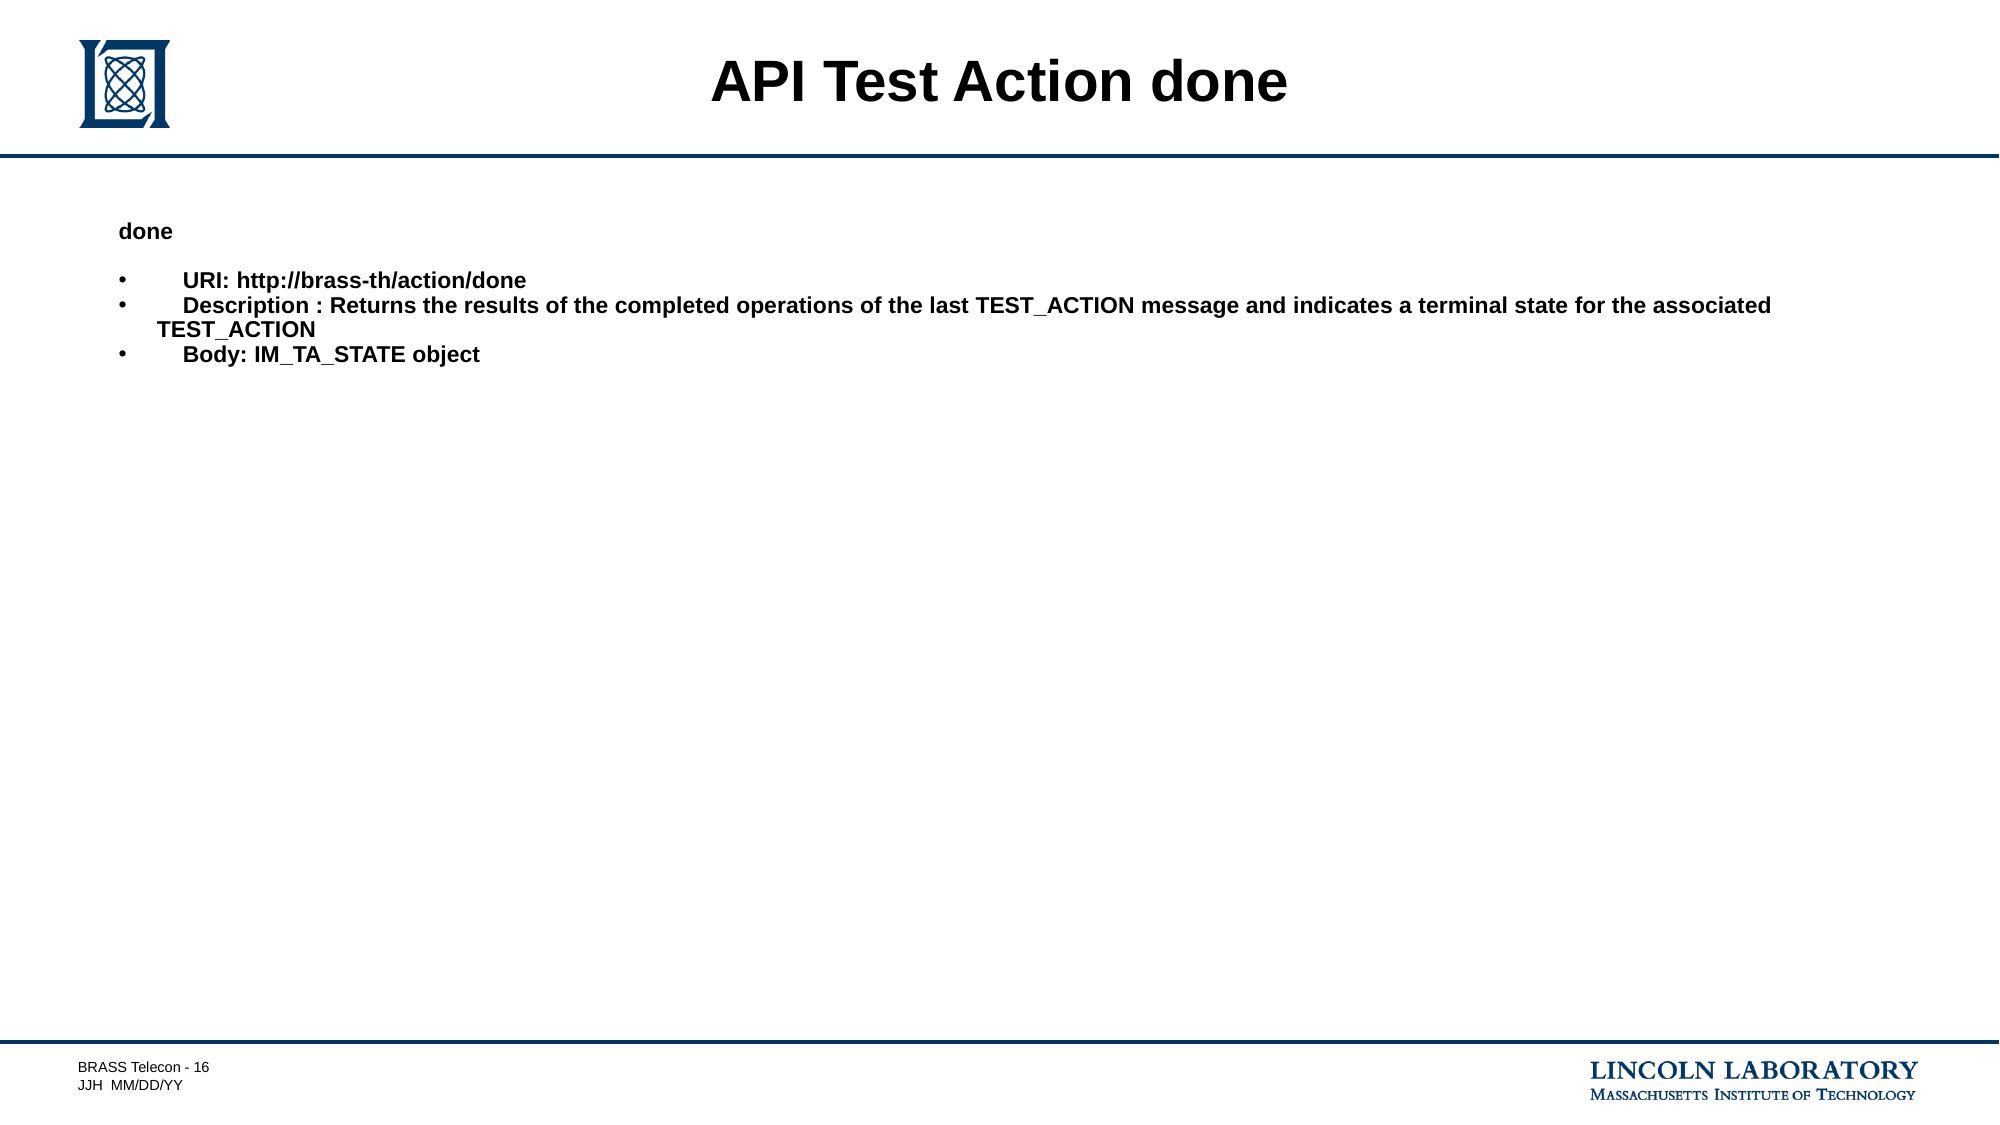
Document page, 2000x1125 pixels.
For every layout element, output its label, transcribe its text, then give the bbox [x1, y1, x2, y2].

list done URI: http://brass-th/action/done Description : Returns the results of the completed operations of the last TEST_ACTION message and indicates a terminal state for the associated TEST_ACTION Body: IM_TA_STATE object [103, 212, 1895, 1005]
title API Test Action done [205, 16, 1794, 151]
picture [79, 40, 170, 128]
picture [1588, 1061, 1918, 1100]
